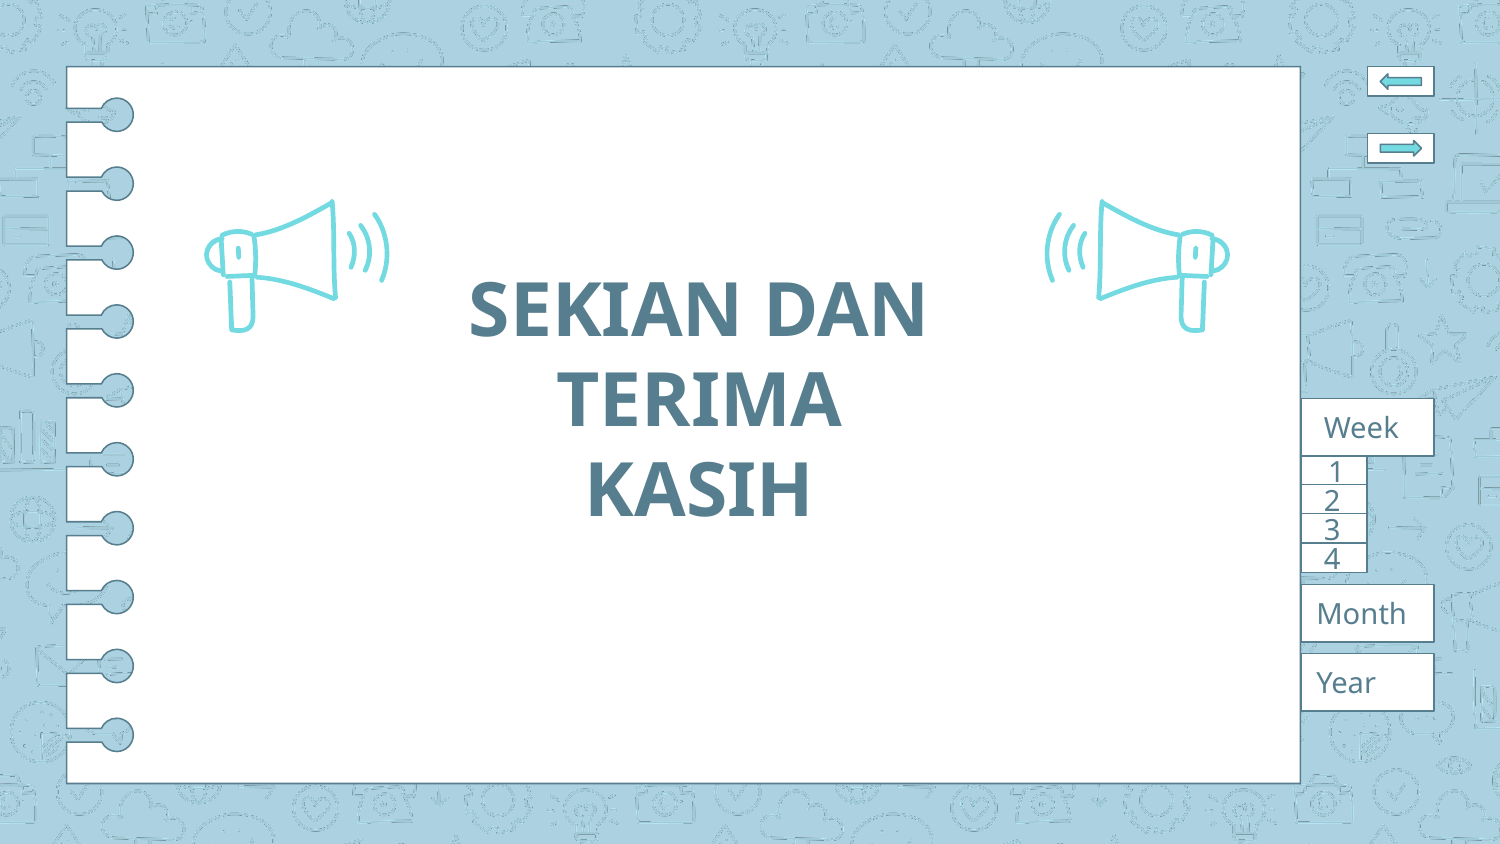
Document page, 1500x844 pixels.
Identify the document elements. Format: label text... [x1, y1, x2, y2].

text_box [203, 199, 392, 333]
text_box 4 [1301, 543, 1368, 573]
title SEKIAN DAN TERIMA KASIH [425, 199, 975, 595]
text_box [1380, 140, 1422, 157]
text_box 3 [1301, 513, 1368, 543]
text_box [1380, 73, 1422, 90]
text_box 2 [1301, 484, 1368, 513]
text_box Month [1301, 584, 1434, 642]
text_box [1043, 199, 1231, 333]
picture [0, 0, 1500, 844]
text_box 1 [1301, 455, 1368, 484]
text_box Year [1301, 653, 1434, 711]
text_box [1367, 133, 1434, 163]
text_box [1367, 66, 1434, 97]
text_box Week [1301, 398, 1434, 456]
